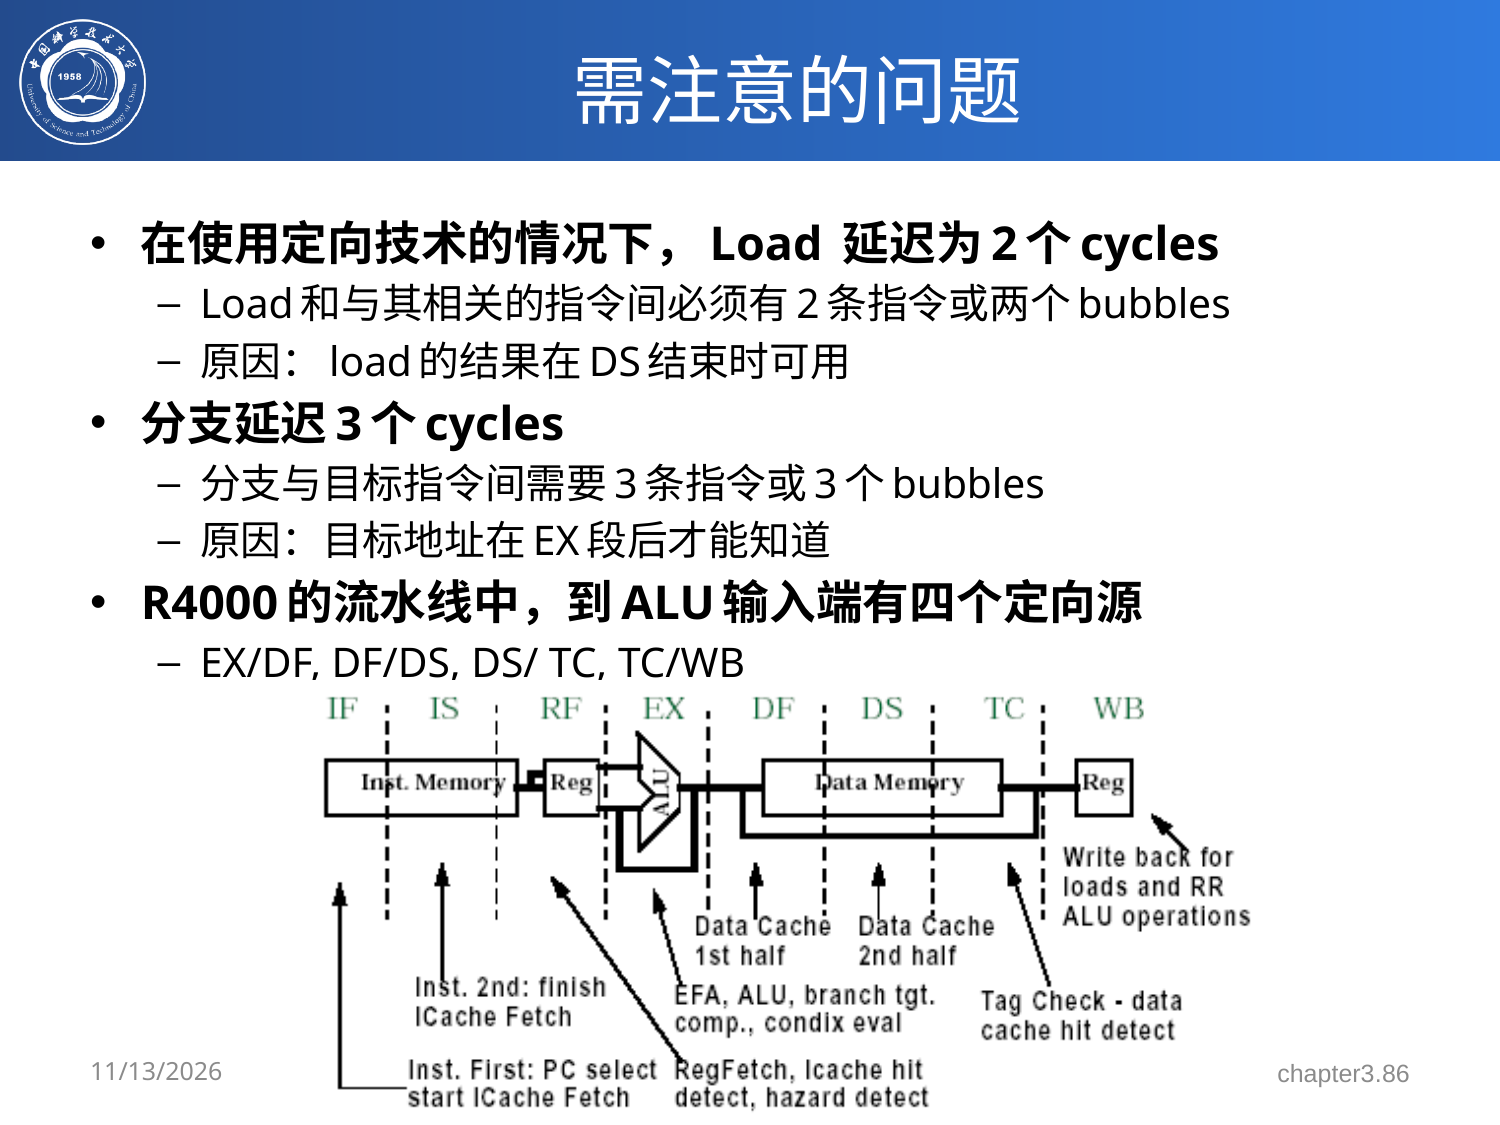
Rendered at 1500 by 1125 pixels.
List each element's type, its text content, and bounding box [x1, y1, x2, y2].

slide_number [75, 1042, 296, 1103]
picture [300, 679, 1268, 1125]
list 在使用定向技术的情况下，Load 延迟为2个cycles Load和与其相关的指令间必须有2条指令或两个bubbles 原因：load的结果在DS结束时可用 分支延迟3个cycles 分支与目标指令间需要3条指令或3个bubbles 原因：目标地址在EX段后才能知道 R4000的流水线中，到ALU输入端有四个定向源 EX/DF, DF/DS, DS/ TC, TC/WB [75, 206, 1425, 707]
slide_number chapter3.86 [1273, 1042, 1425, 1103]
picture [19, 19, 146, 145]
title 需注意的问题 [169, 24, 1425, 153]
